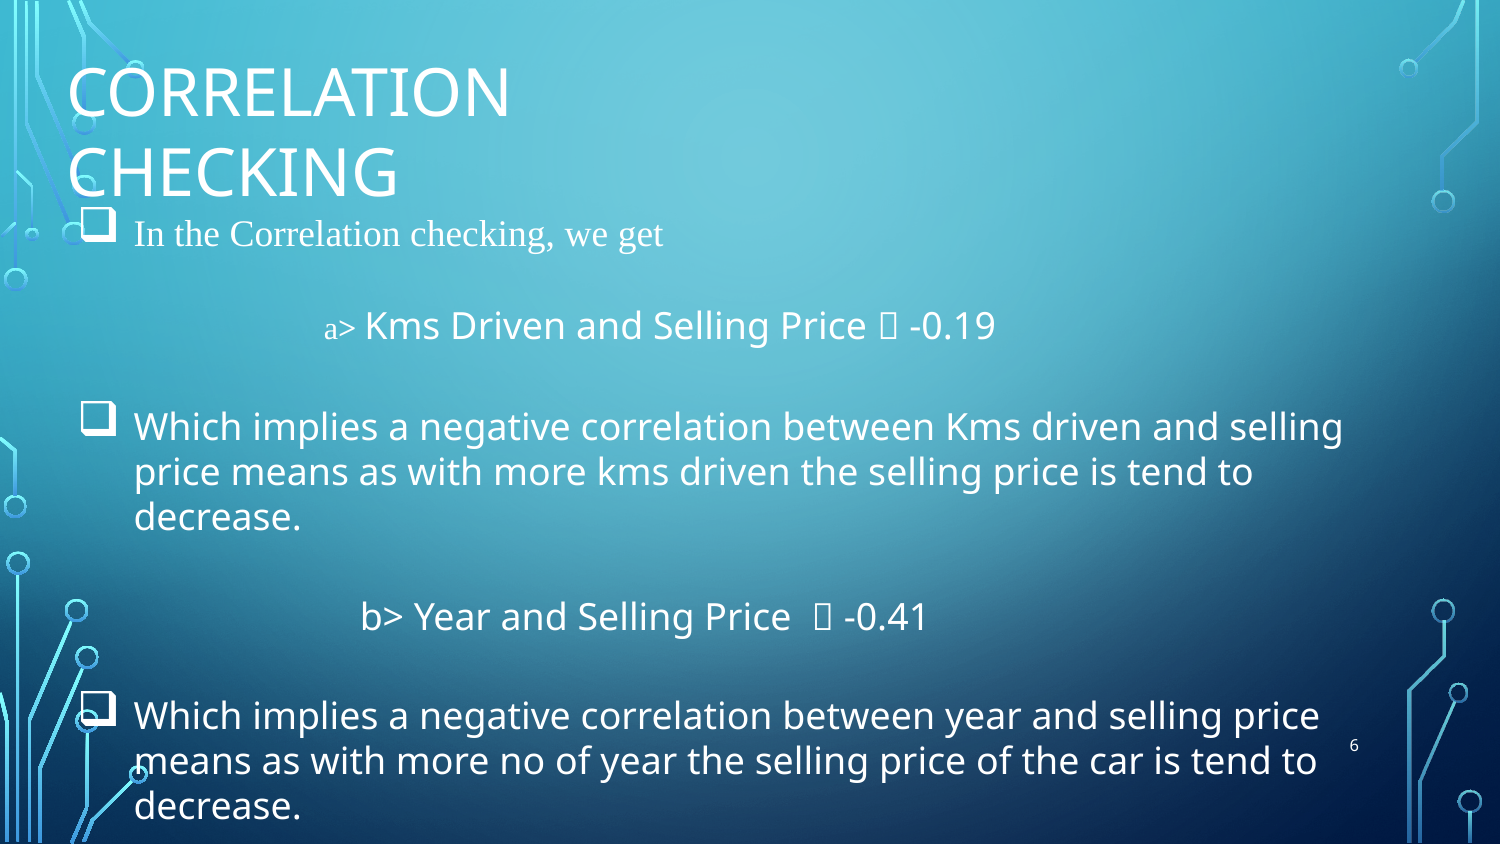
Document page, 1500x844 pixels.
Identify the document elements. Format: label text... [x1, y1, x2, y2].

title Correlation checking [64, 47, 788, 210]
text_box In the Correlation checking, we get a> Kms Driven and Selling Price  -0.19 Which implies a negative correlation between Kms driven and selling price means as with more kms driven the selling price is tend to decrease. b> Year and Selling Price  -0.41 Which implies a negative correlation between year and selling price means as with more no of year the selling price of the car is tend to decrease. [75, 196, 1397, 844]
